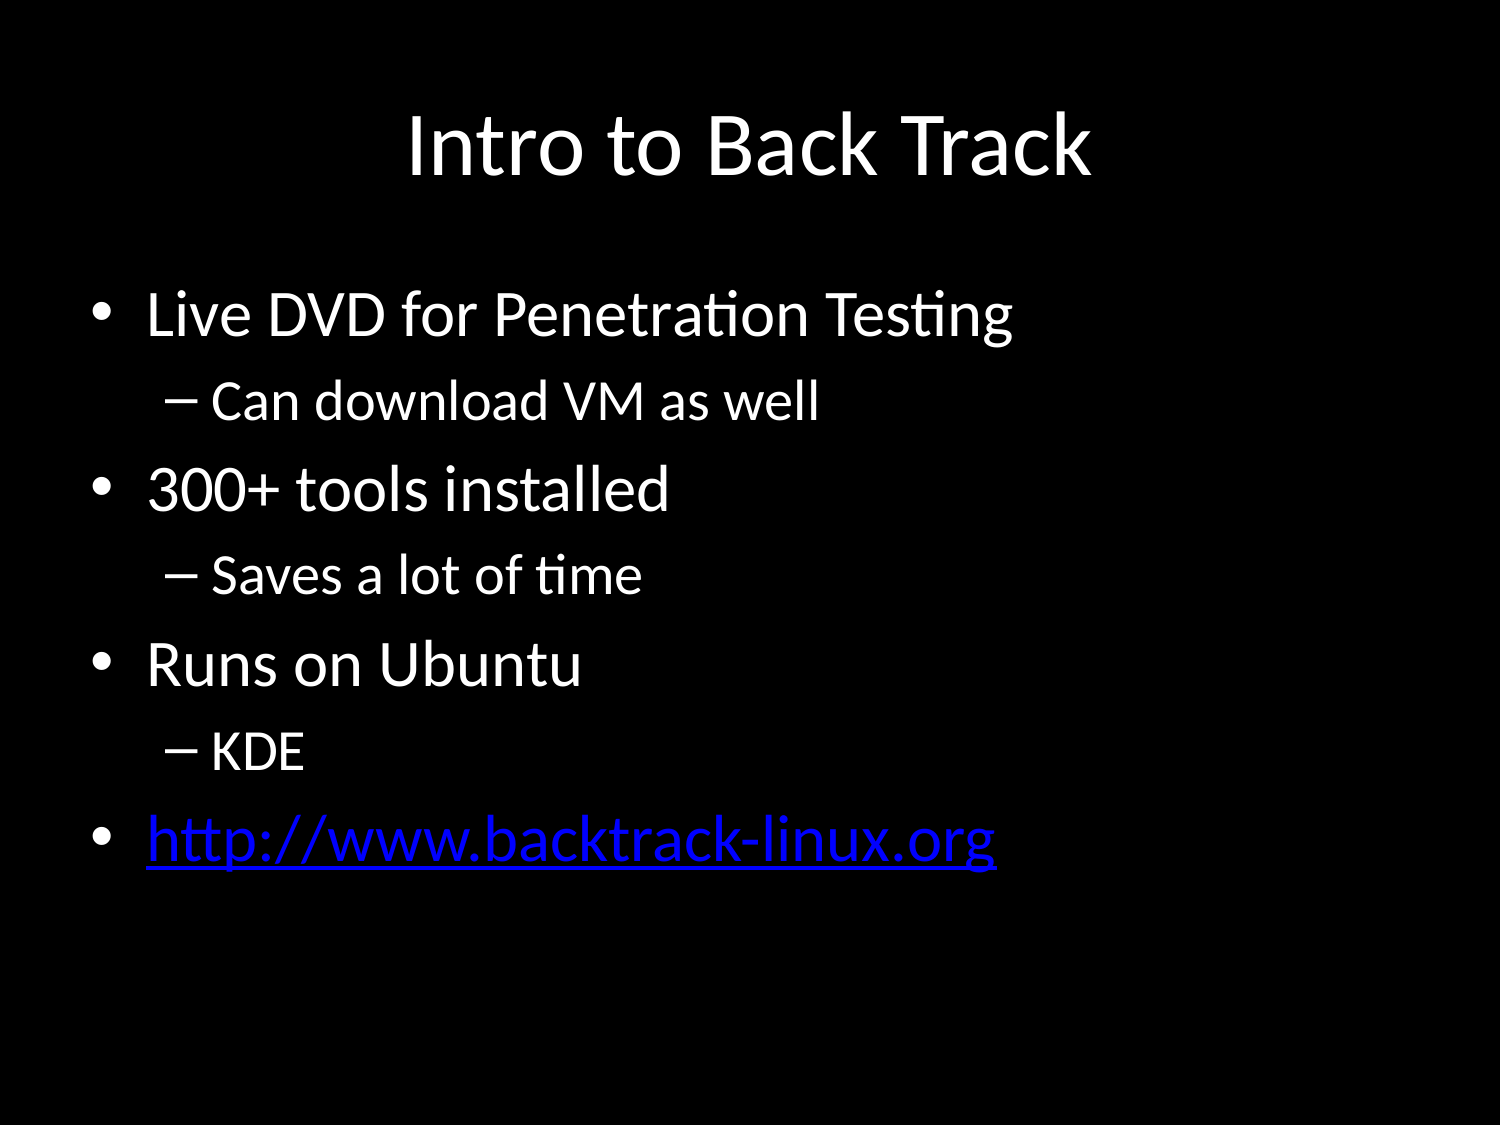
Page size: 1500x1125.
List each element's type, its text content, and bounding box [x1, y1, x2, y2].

list Live DVD for Penetration Testing Can download VM as well 300+ tools installed Saves a lot of time Runs on Ubuntu KDE http://www.backtrack-linux.org [75, 262, 1425, 1005]
title Intro to Back Track [75, 45, 1425, 233]
